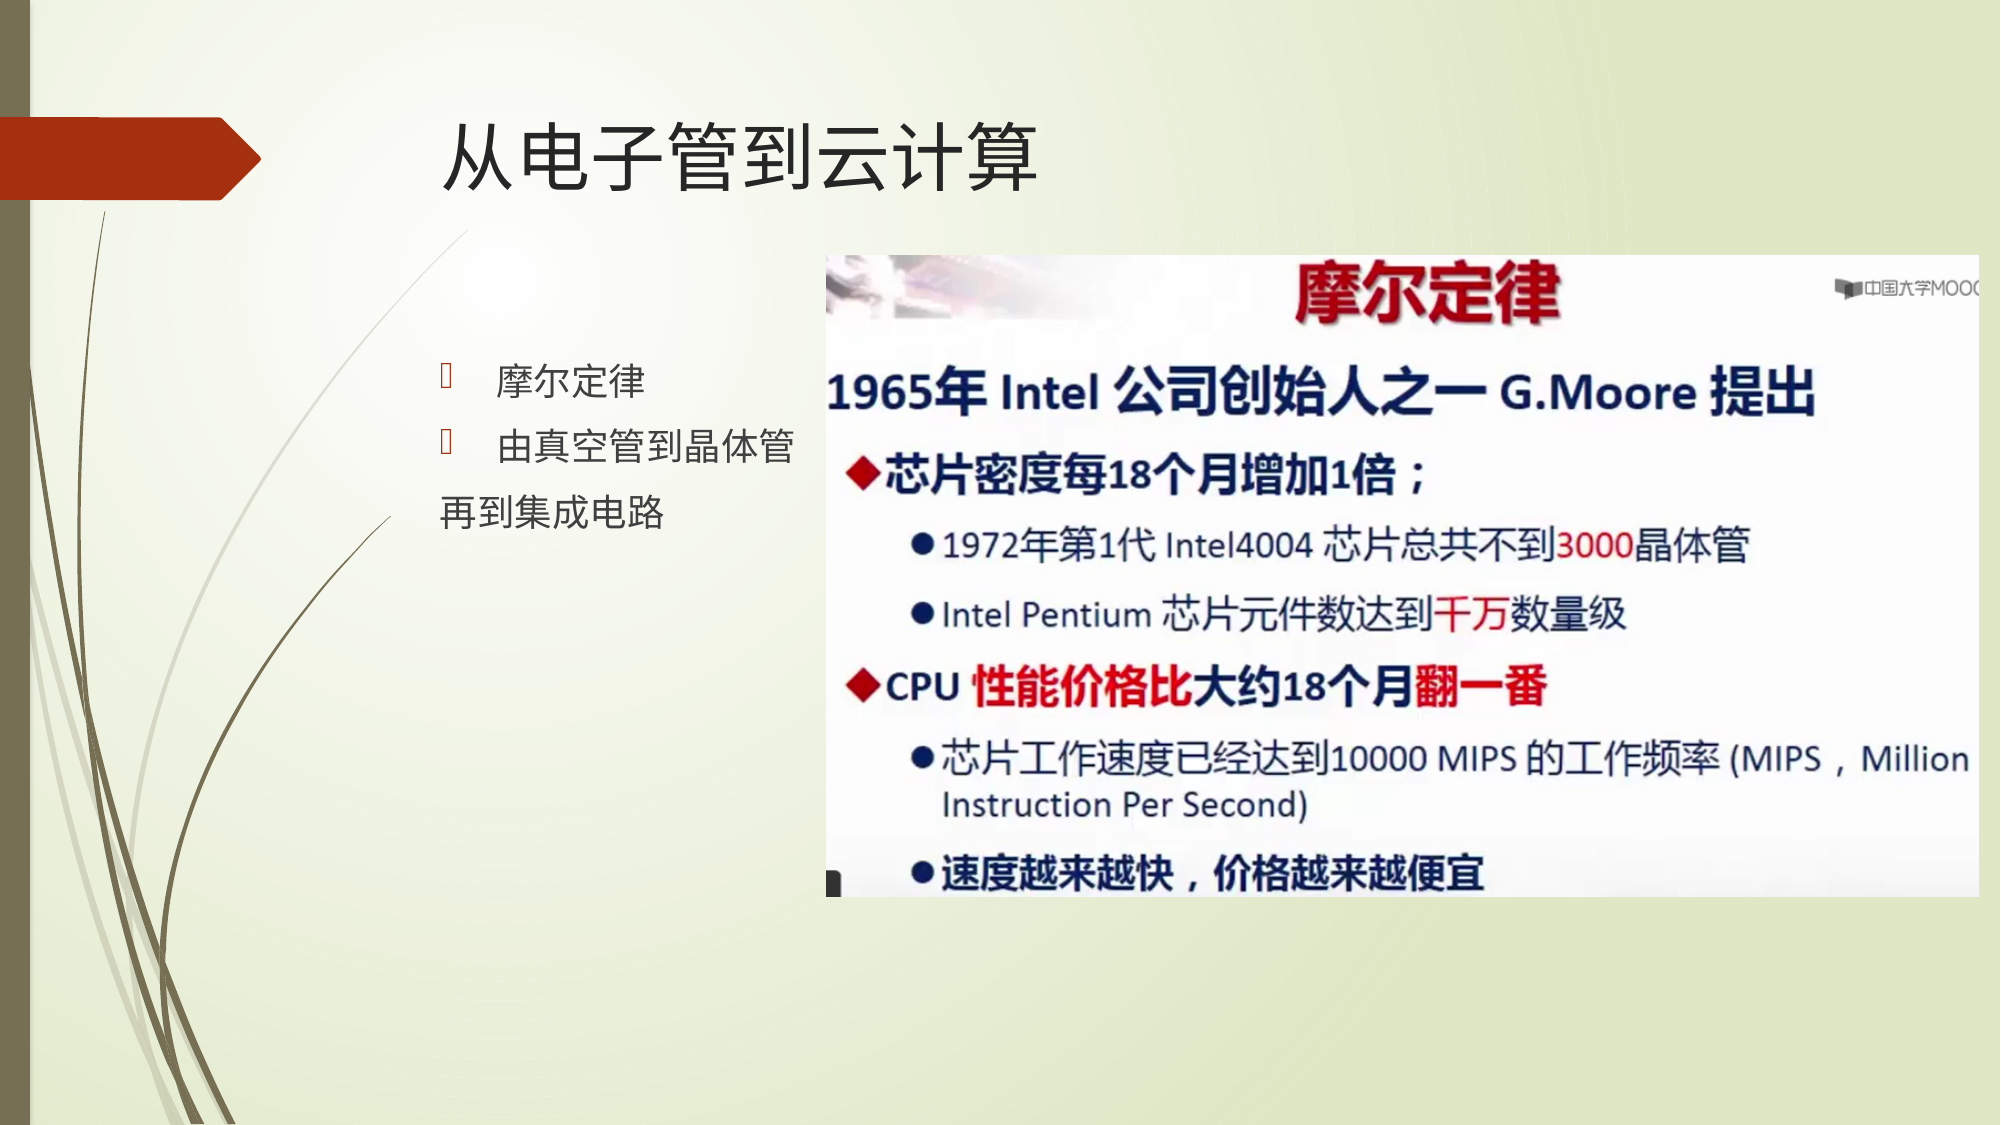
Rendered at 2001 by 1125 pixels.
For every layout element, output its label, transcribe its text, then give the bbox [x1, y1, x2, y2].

list 摩尔定律 由真空管到晶体管 再到集成电路 [424, 350, 1888, 970]
picture [826, 254, 1979, 897]
title 从电子管到云计算 [425, 102, 1888, 313]
